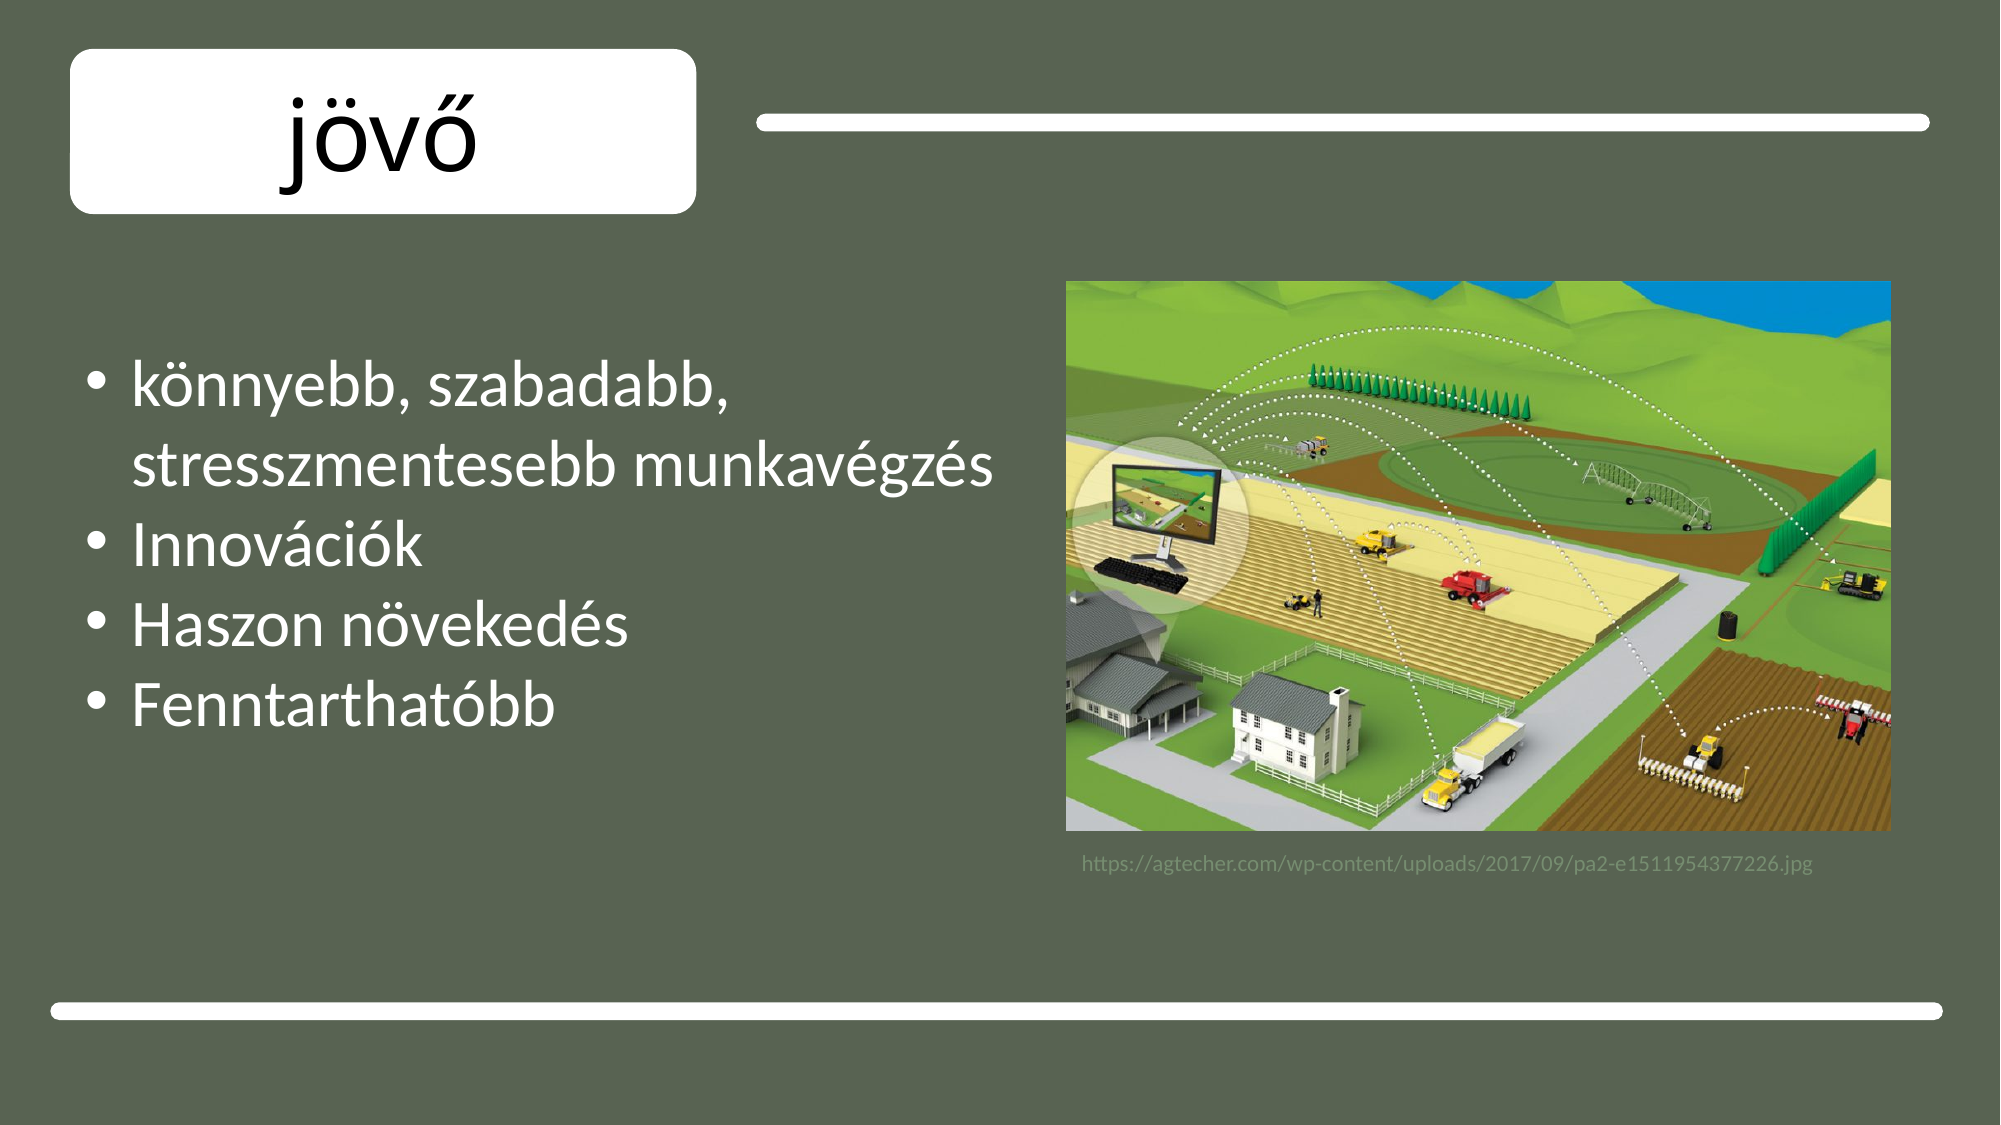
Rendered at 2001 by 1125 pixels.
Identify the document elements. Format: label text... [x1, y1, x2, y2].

picture [1066, 281, 1891, 831]
text_box [755, 112, 1931, 133]
text_box könnyebb, szabadabb, stresszmentesebb munkavégzés Innovációk Haszon növekedés Fenntarthatóbb [70, 332, 1066, 747]
text_box https://agtecher.com/wp-content/uploads/2017/09/pa2-e1511954377226.jpg [1066, 841, 2000, 884]
text_box [49, 1001, 1944, 1022]
text_box jövő [68, 47, 698, 216]
